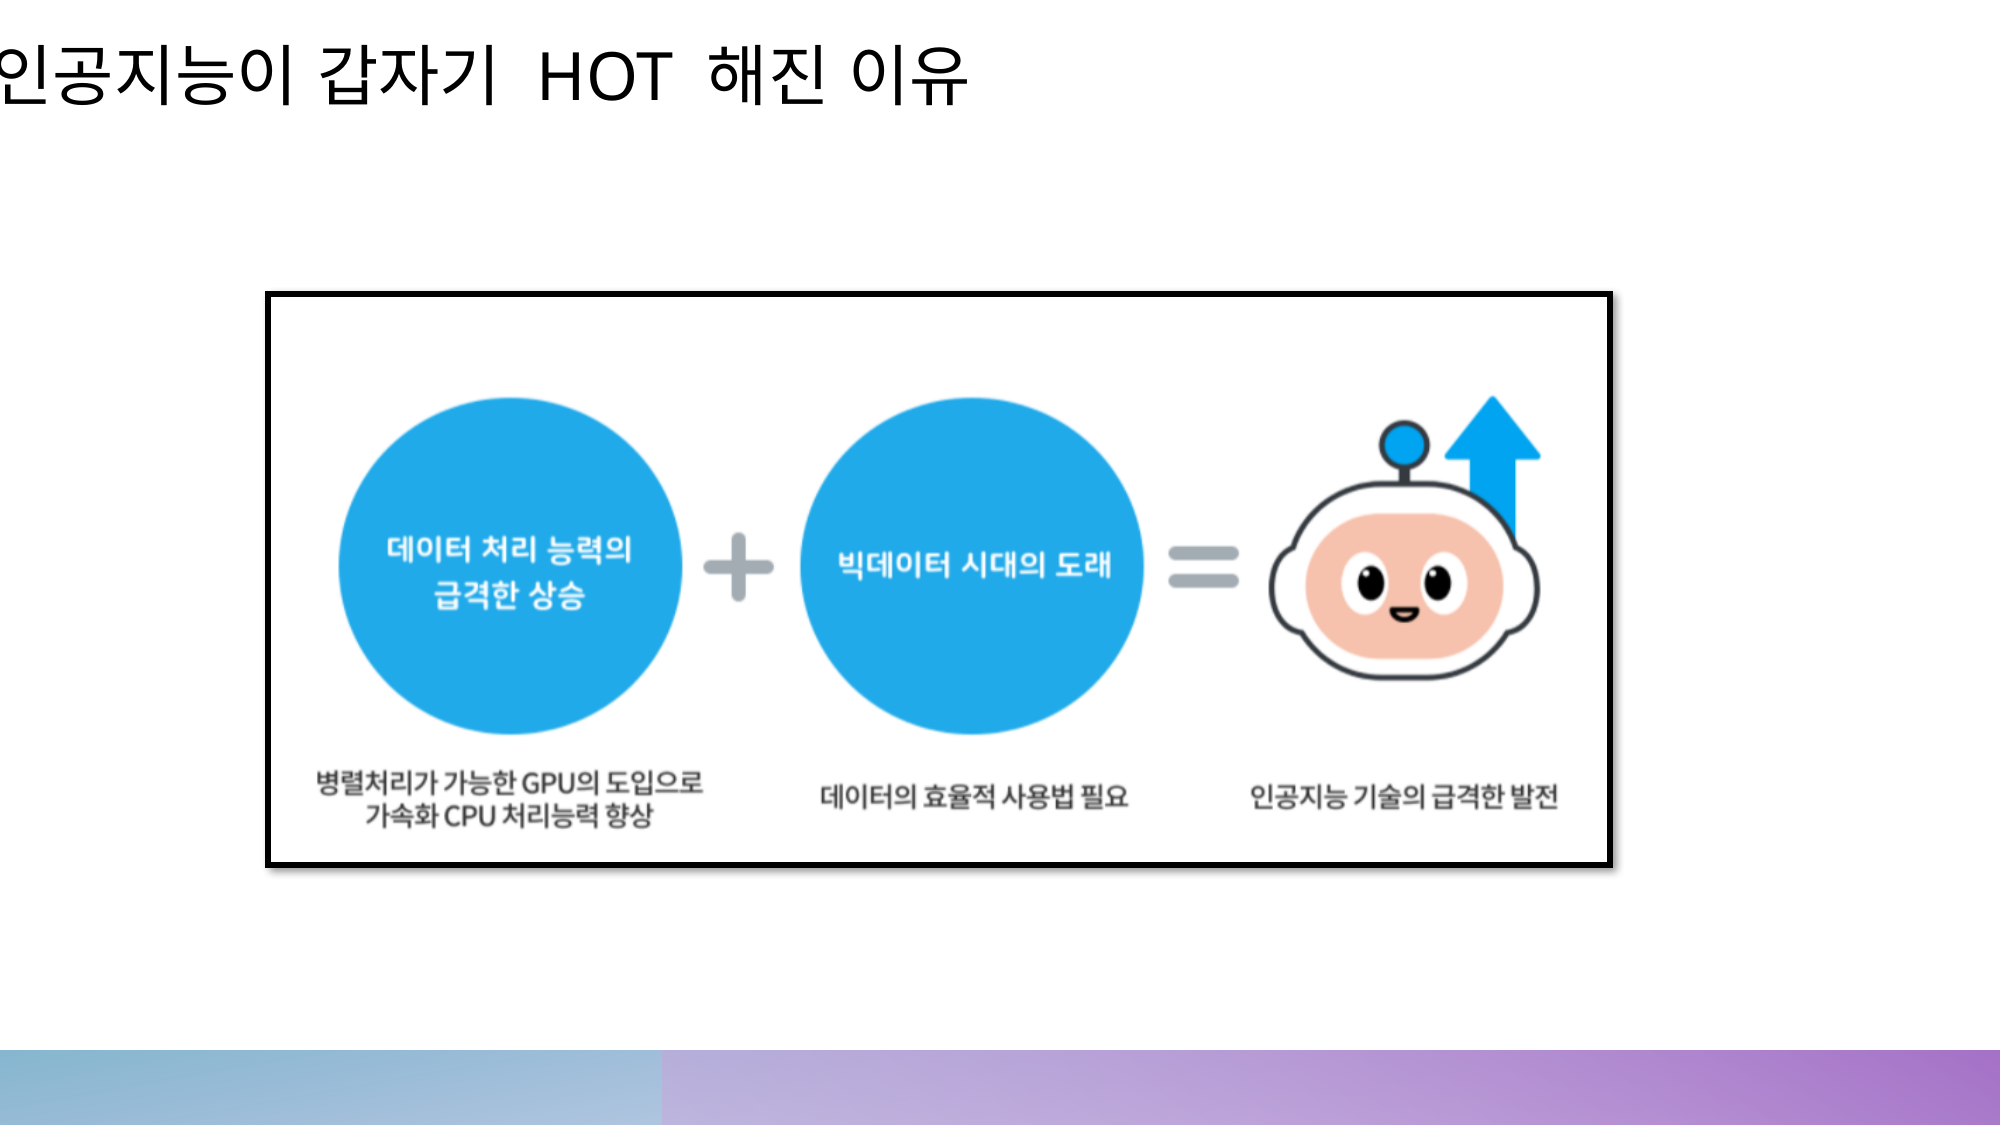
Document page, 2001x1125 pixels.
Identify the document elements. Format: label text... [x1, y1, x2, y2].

text_box 인공지능이 갑자기 HOT 해진 이유 [0, 26, 987, 122]
picture [271, 297, 1607, 862]
